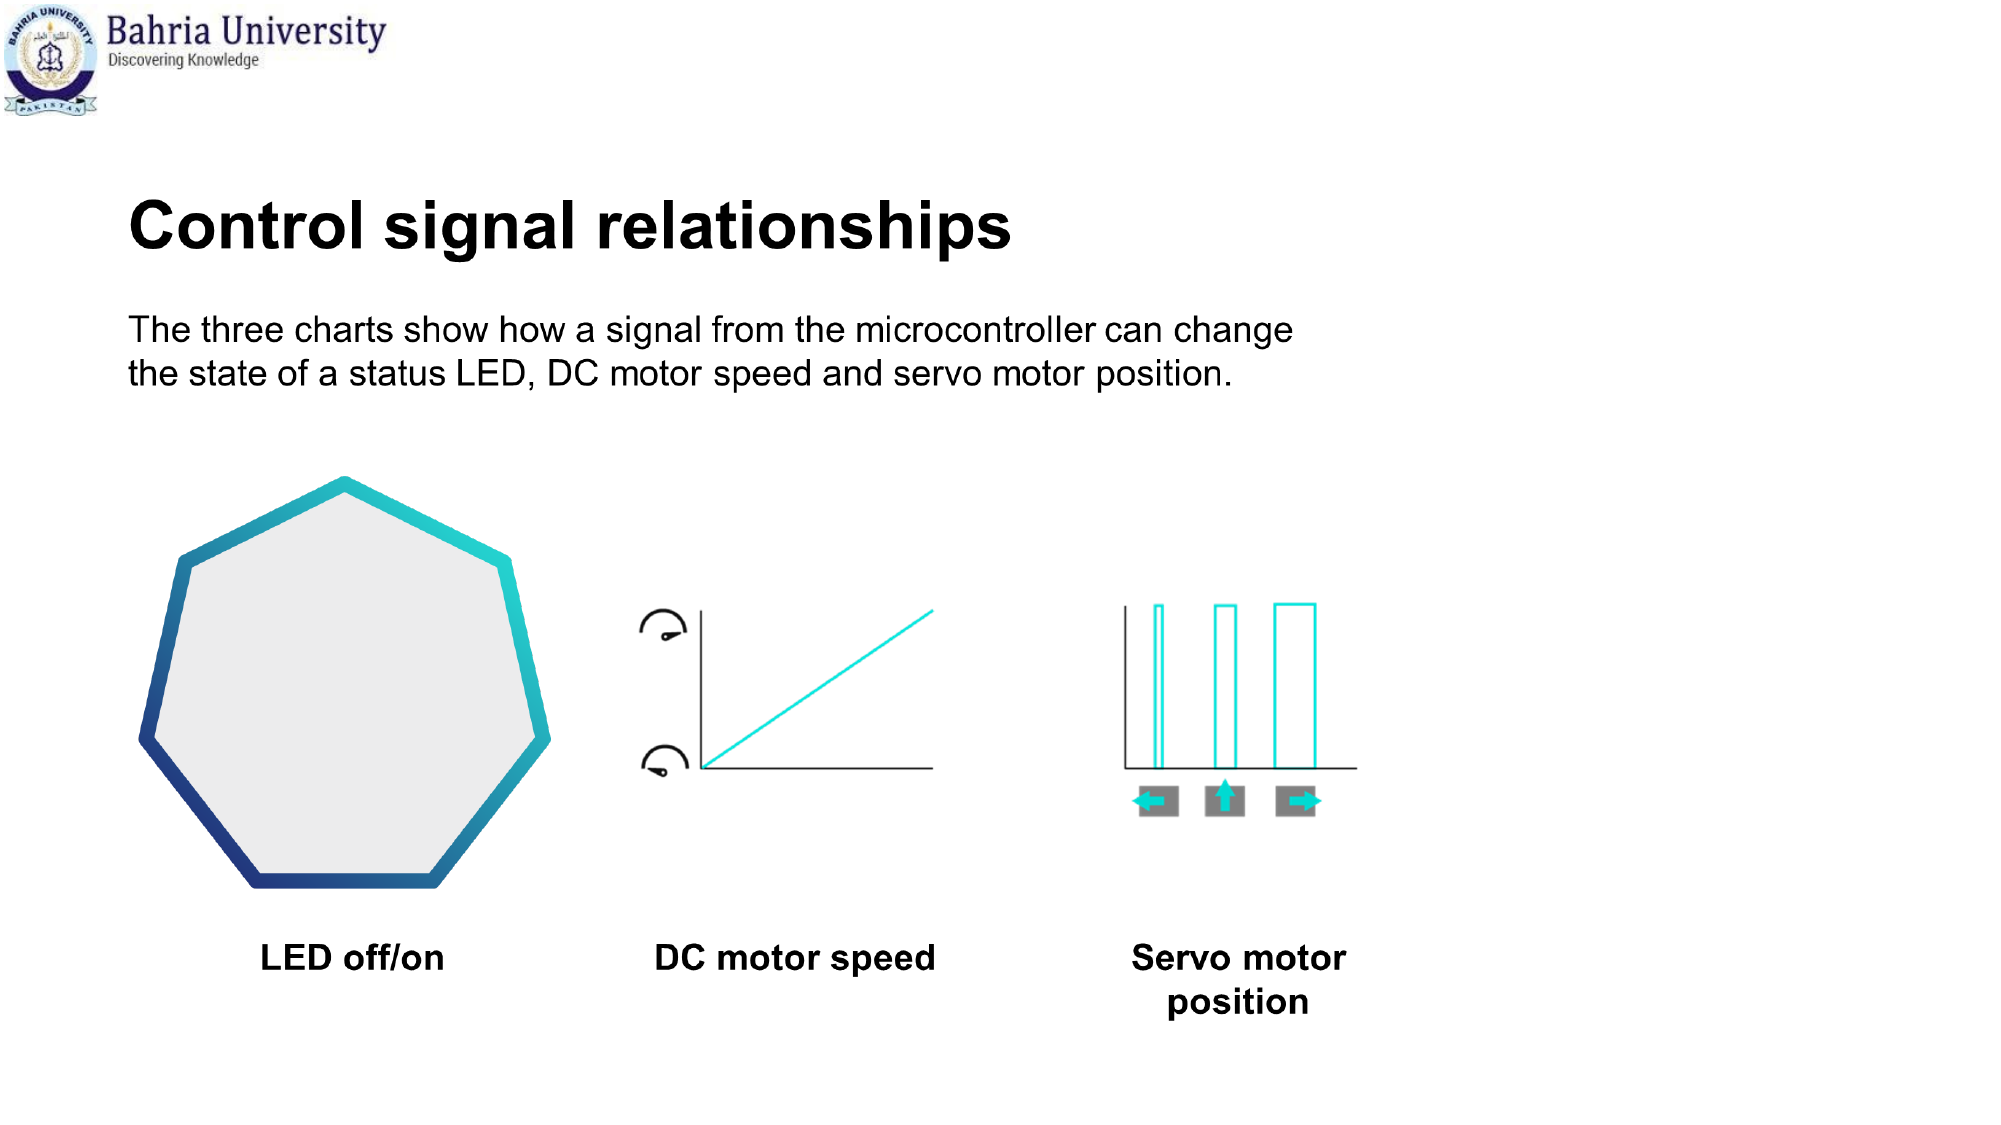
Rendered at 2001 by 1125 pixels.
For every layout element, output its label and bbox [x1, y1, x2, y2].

picture [4, 4, 397, 116]
picture [87, 162, 1876, 1045]
